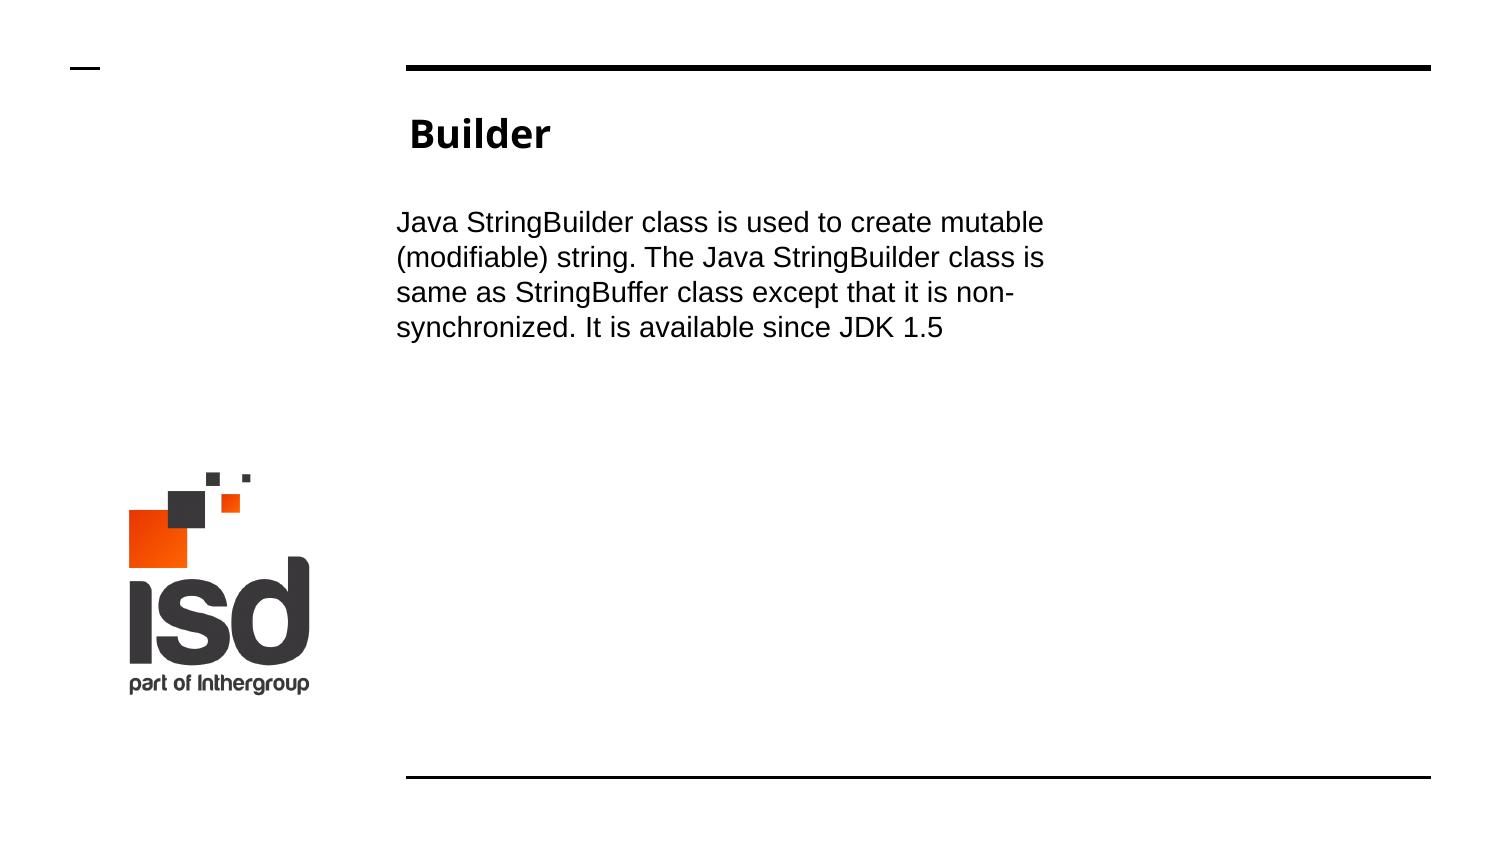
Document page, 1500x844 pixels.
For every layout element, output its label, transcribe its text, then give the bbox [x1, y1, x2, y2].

picture [37, 414, 382, 756]
title Builder [393, 94, 1431, 196]
text_box Java StringBuilder class is used to create mutable (modifiable) string. The Java StringBuilder class is same as StringBuffer class except that it is non-synchronized. It is available since JDK 1.5 [381, 195, 1132, 351]
